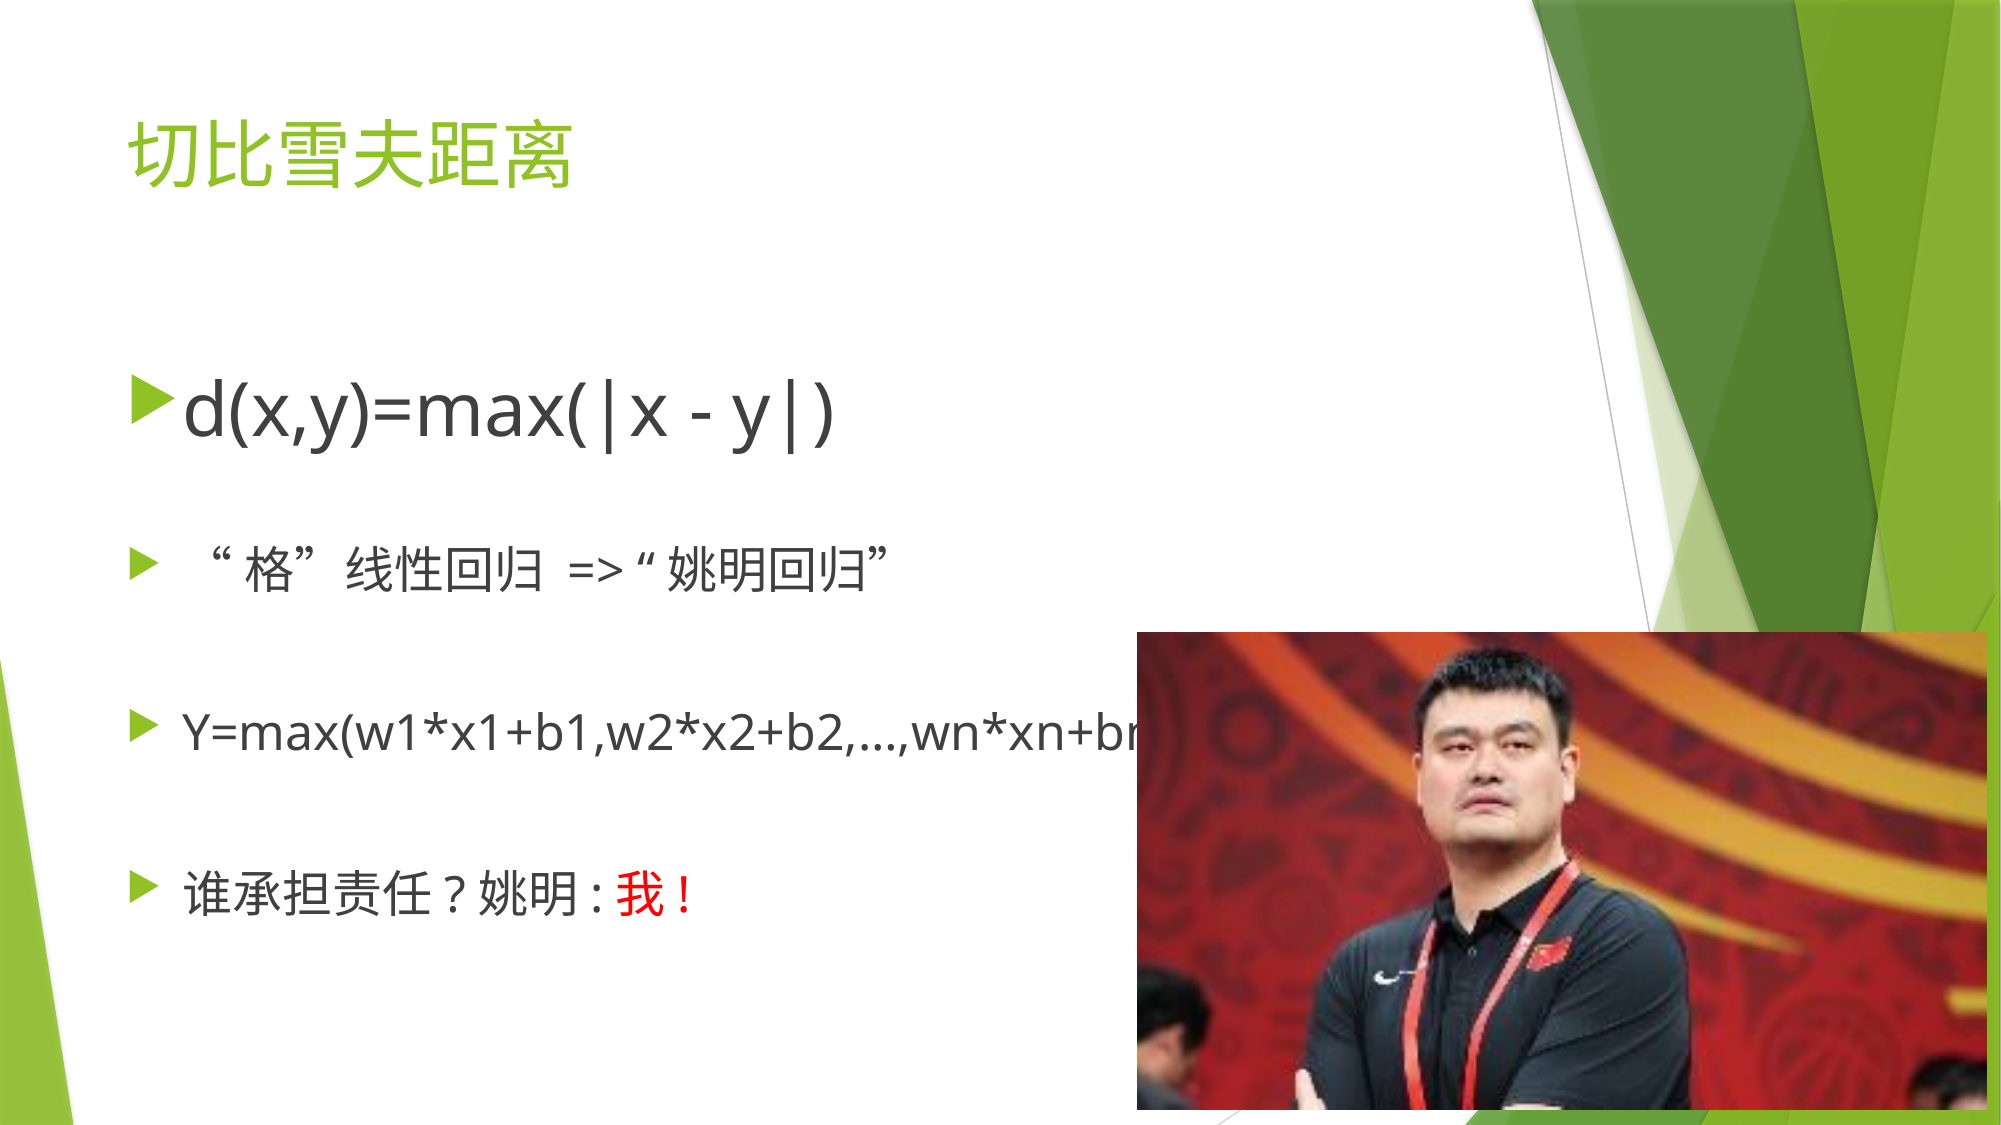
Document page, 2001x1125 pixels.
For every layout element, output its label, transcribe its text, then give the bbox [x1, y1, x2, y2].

picture [1136, 631, 1987, 1111]
list d(x,y)=max(|x - y|) “格”线性回归 => “姚明回归” Y=max(w1*x1+b1,w2*x2+b2,…,wn*xn+bn) 谁承担责任?姚明:我! [111, 354, 1522, 992]
title 切比雪夫距离 [111, 99, 1522, 317]
